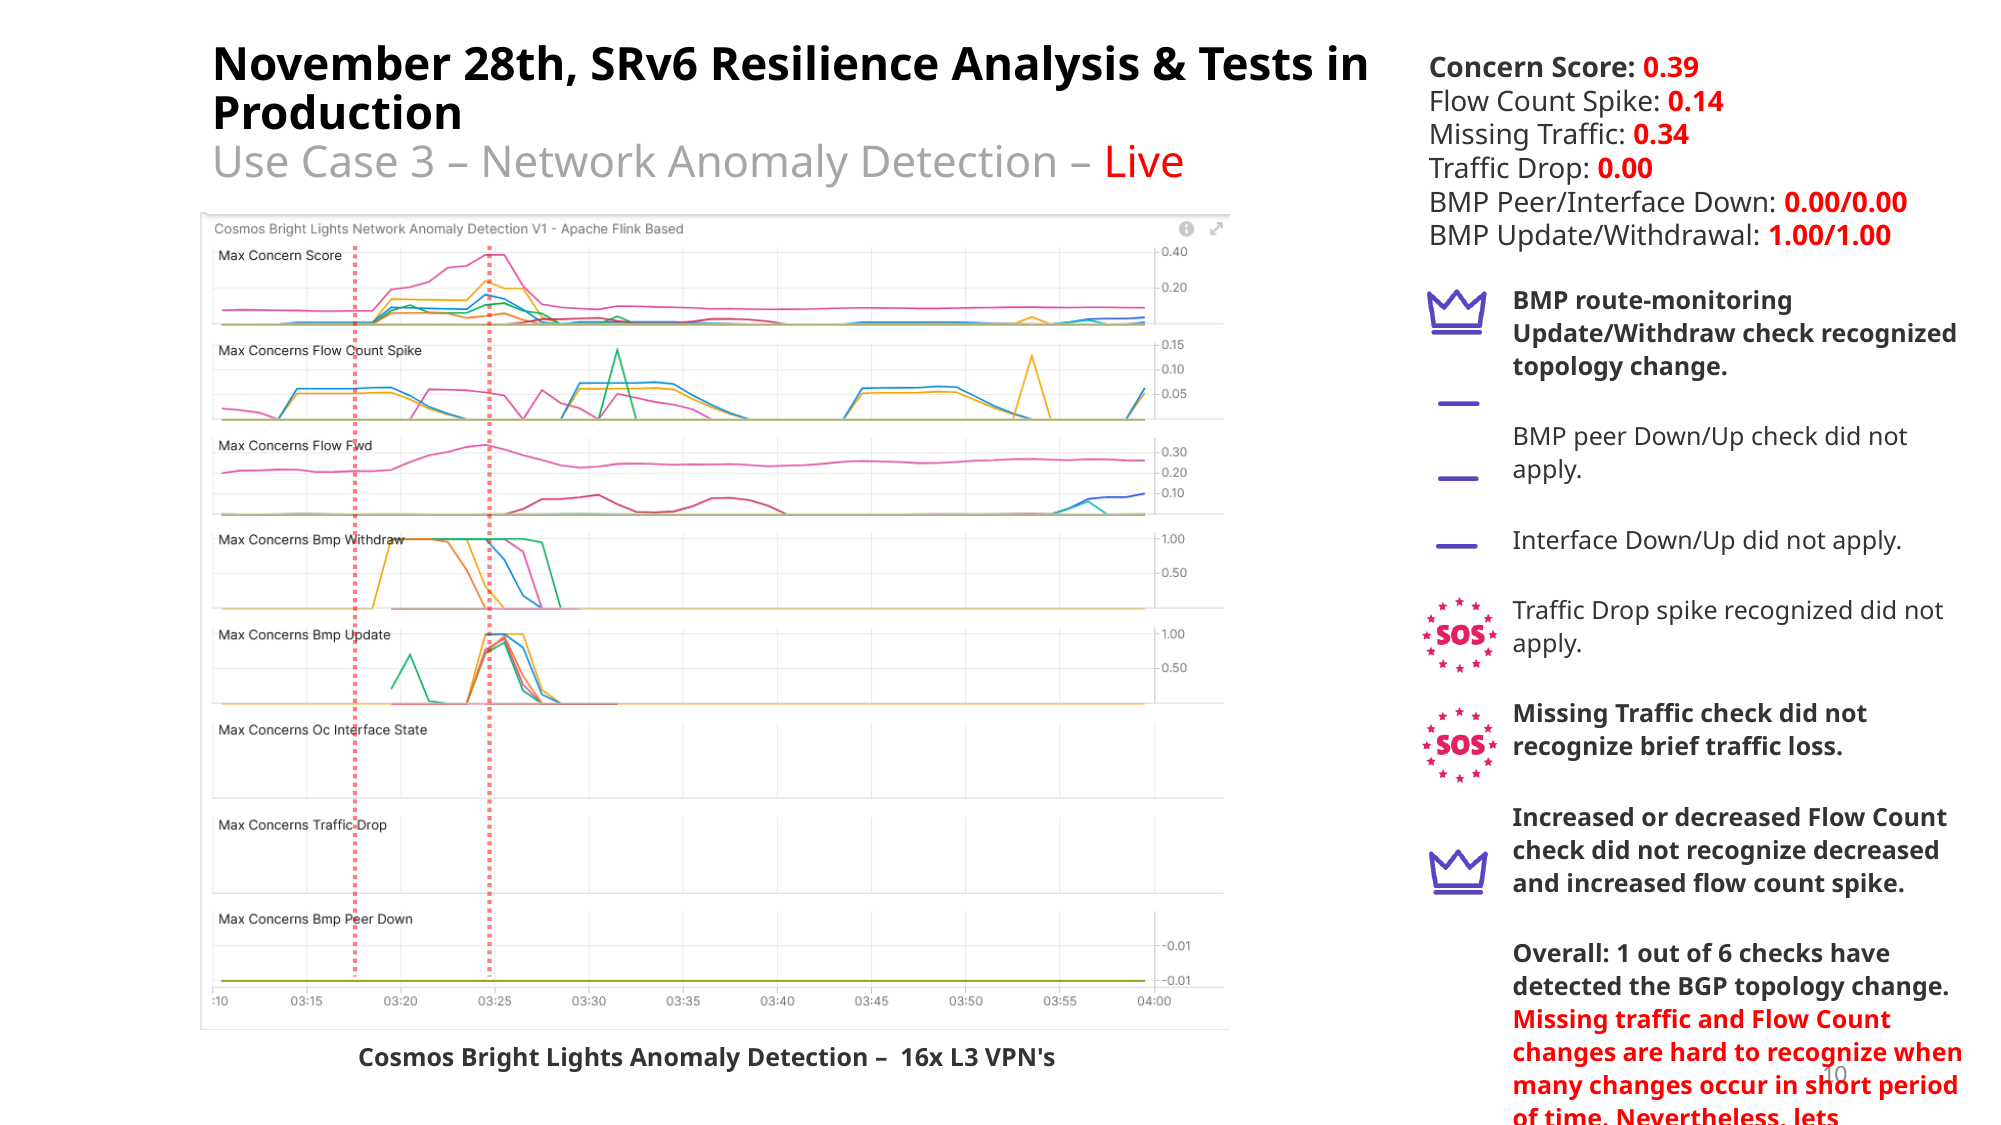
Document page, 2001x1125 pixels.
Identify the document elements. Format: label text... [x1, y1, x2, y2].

text_box Concern Score: 0.39 Flow Count Spike: 0.14 Missing Traffic: 0.34 Traffic Drop: 0.00 BMP Peer/Interface Down: 0.00/0.00 BMP Update/Withdrawal: 1.00/1.00 [1414, 41, 1987, 259]
picture [1422, 280, 1491, 348]
picture [1416, 701, 1503, 788]
picture [1416, 591, 1503, 678]
picture [1424, 840, 1492, 908]
text_box Cosmos Bright Lights Anomaly Detection – 16x L3 VPN's [114, 1033, 1301, 1079]
text_box BMP route-monitoring Update/Withdraw check recognized topology change. BMP peer Down/Up check did not apply. Interface Down/Up did not apply. Traffic Drop spike recognized did not apply. Missing Traffic check did not recognize brief traffic loss. Increased or decreased Flow Count check did not recognize decreased and increased flow count spike. Overall: 1 out of 6 checks have detected the BGP topology change. Missing traffic and Flow Count changes are hard to recognize when many changes occur in short period of time. Nevertheless, lets investigate wherever we have a chance to improve. [1512, 281, 1973, 1097]
picture [200, 212, 1230, 1030]
picture [1422, 444, 1492, 580]
slide_number 10 [1412, 1042, 1863, 1103]
picture [1424, 369, 1493, 438]
title November 28th, SRv6 Resilience Analysis & Tests in Production Use Case 3 – Network Anomaly Detection – Live [196, 54, 1414, 173]
